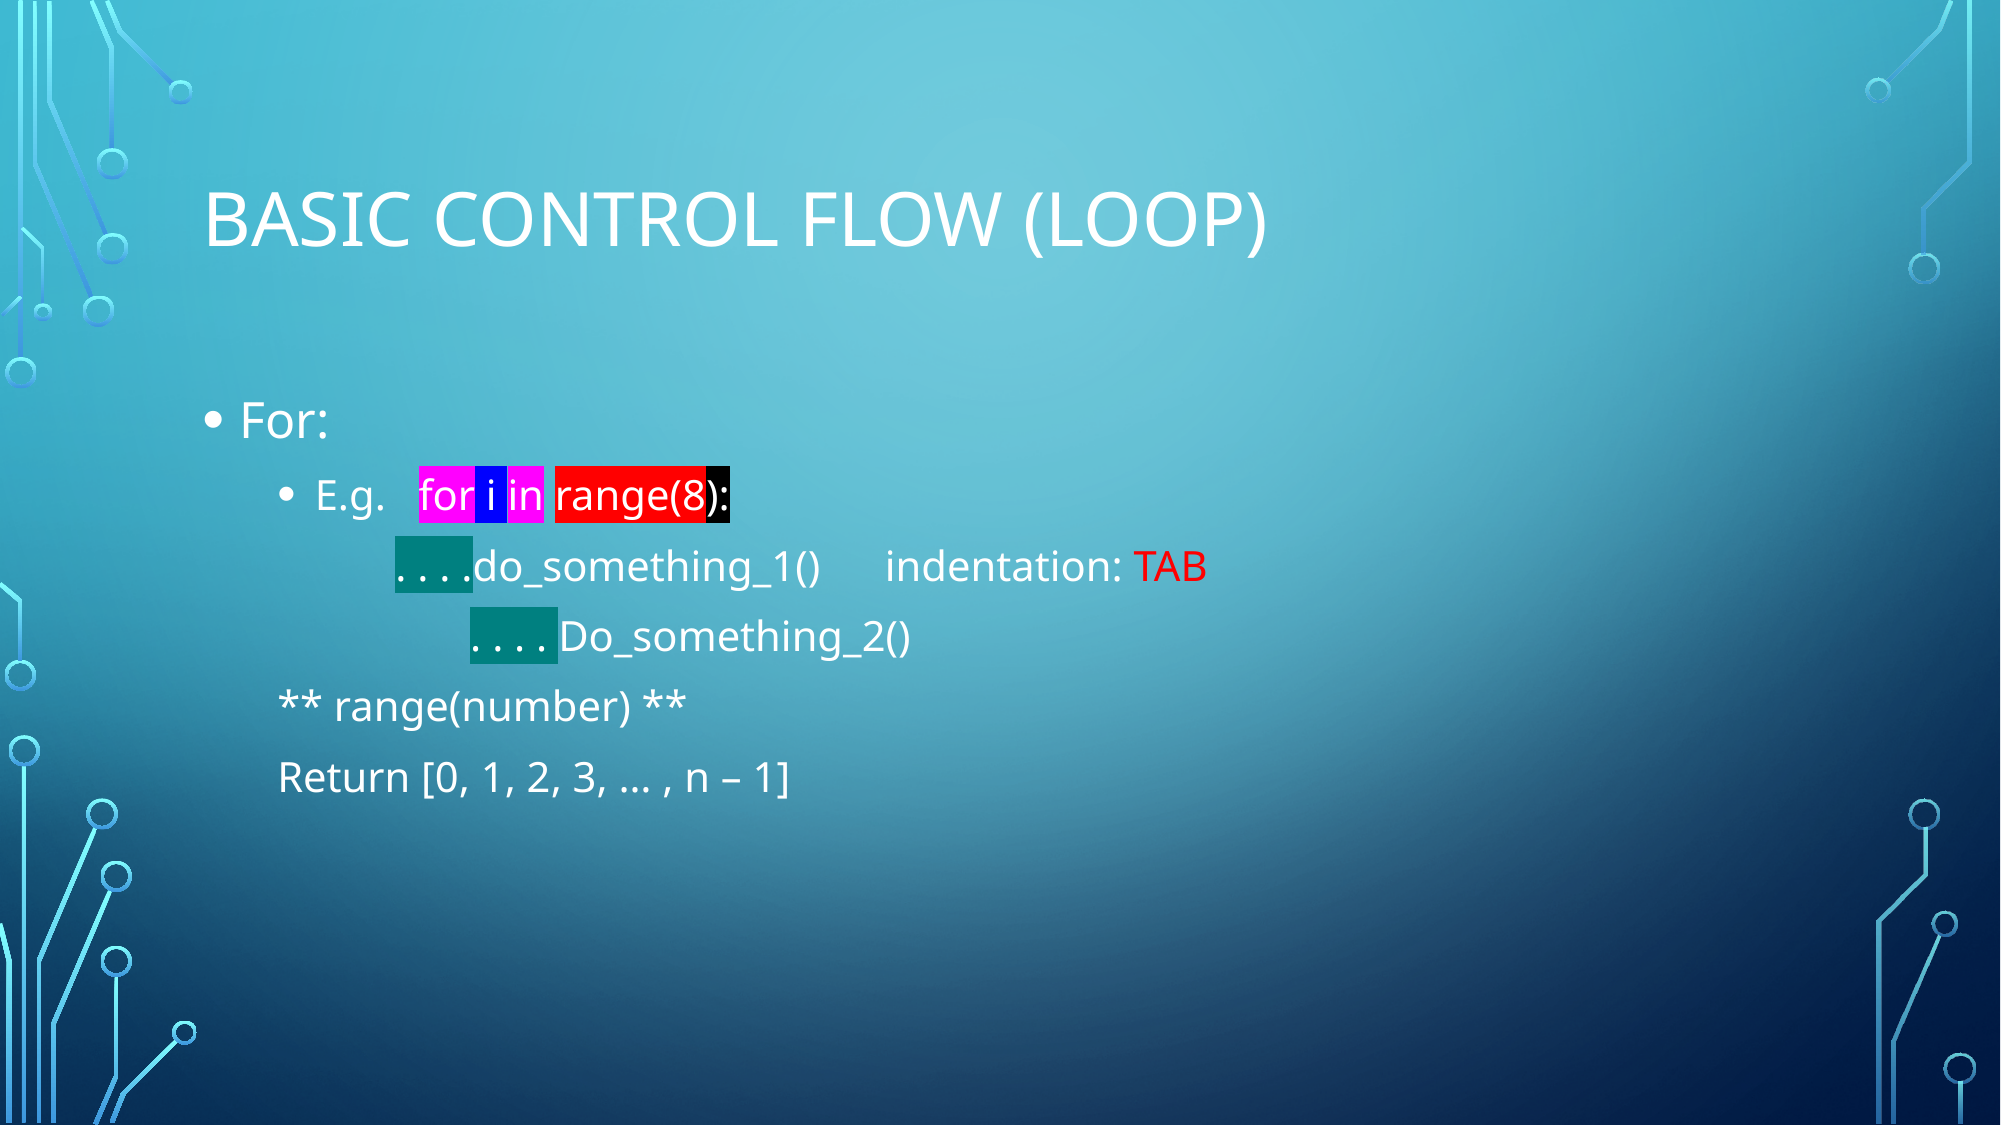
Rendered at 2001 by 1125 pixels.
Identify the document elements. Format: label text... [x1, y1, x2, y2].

list For: E.g. for i in range(8): . . . .do_something_1() indentation: TAB . . . . Do_something_2() ** range(number) ** Return [0, 1, 2, 3, … , n – 1] [187, 369, 1813, 950]
title Basic control flow (loop) [187, 101, 1813, 344]
